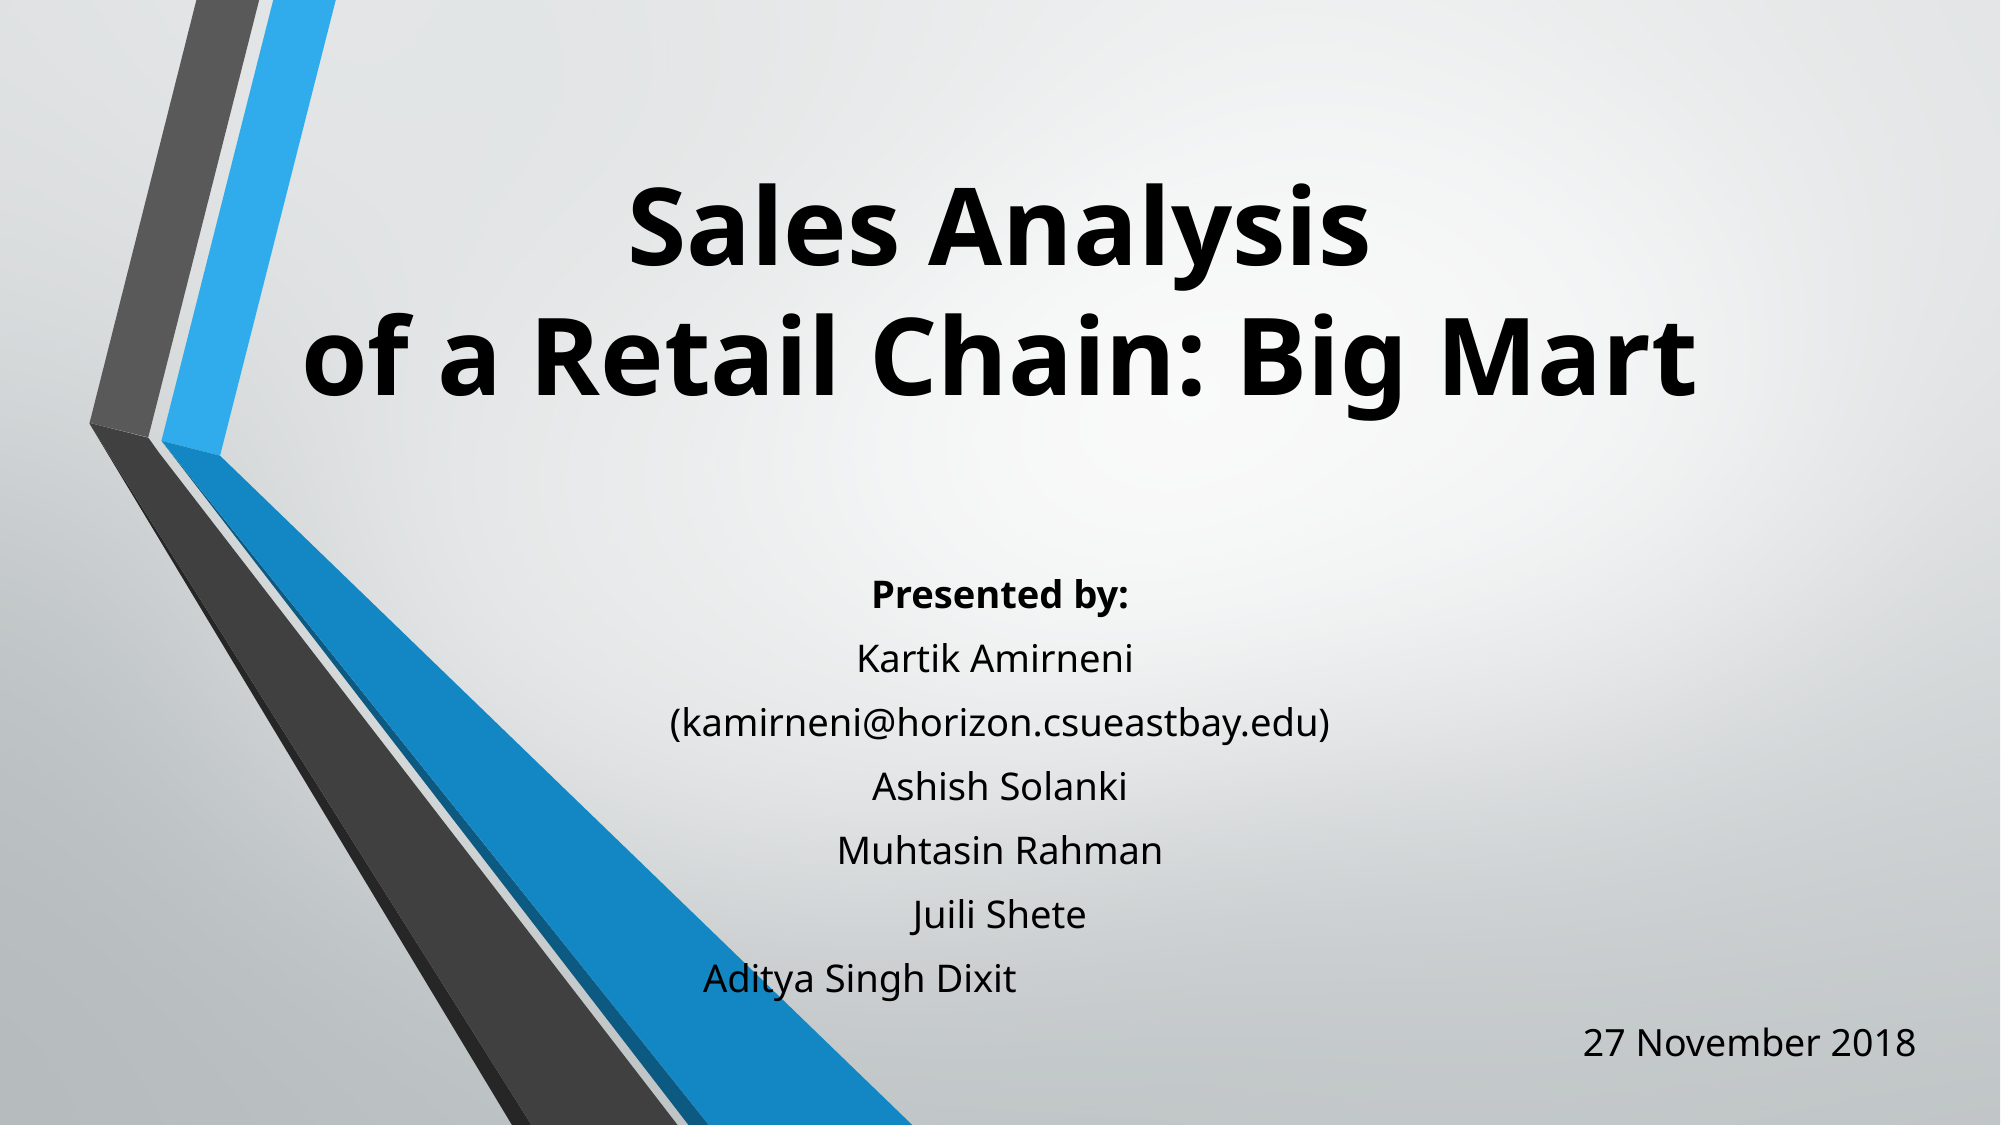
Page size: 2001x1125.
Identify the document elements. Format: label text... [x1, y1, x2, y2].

text_box 27 November 2018 [1495, 1011, 2000, 1072]
title Sales Analysis of a Retail Chain: Big Mart [249, 68, 1750, 424]
subtitle Presented by: Kartik Amirneni (kamirneni@horizon.csueastbay.edu) Ashish Solanki Muhtasin Rahman Juili Shete Aditya Singh Dixit [346, 562, 1654, 1012]
